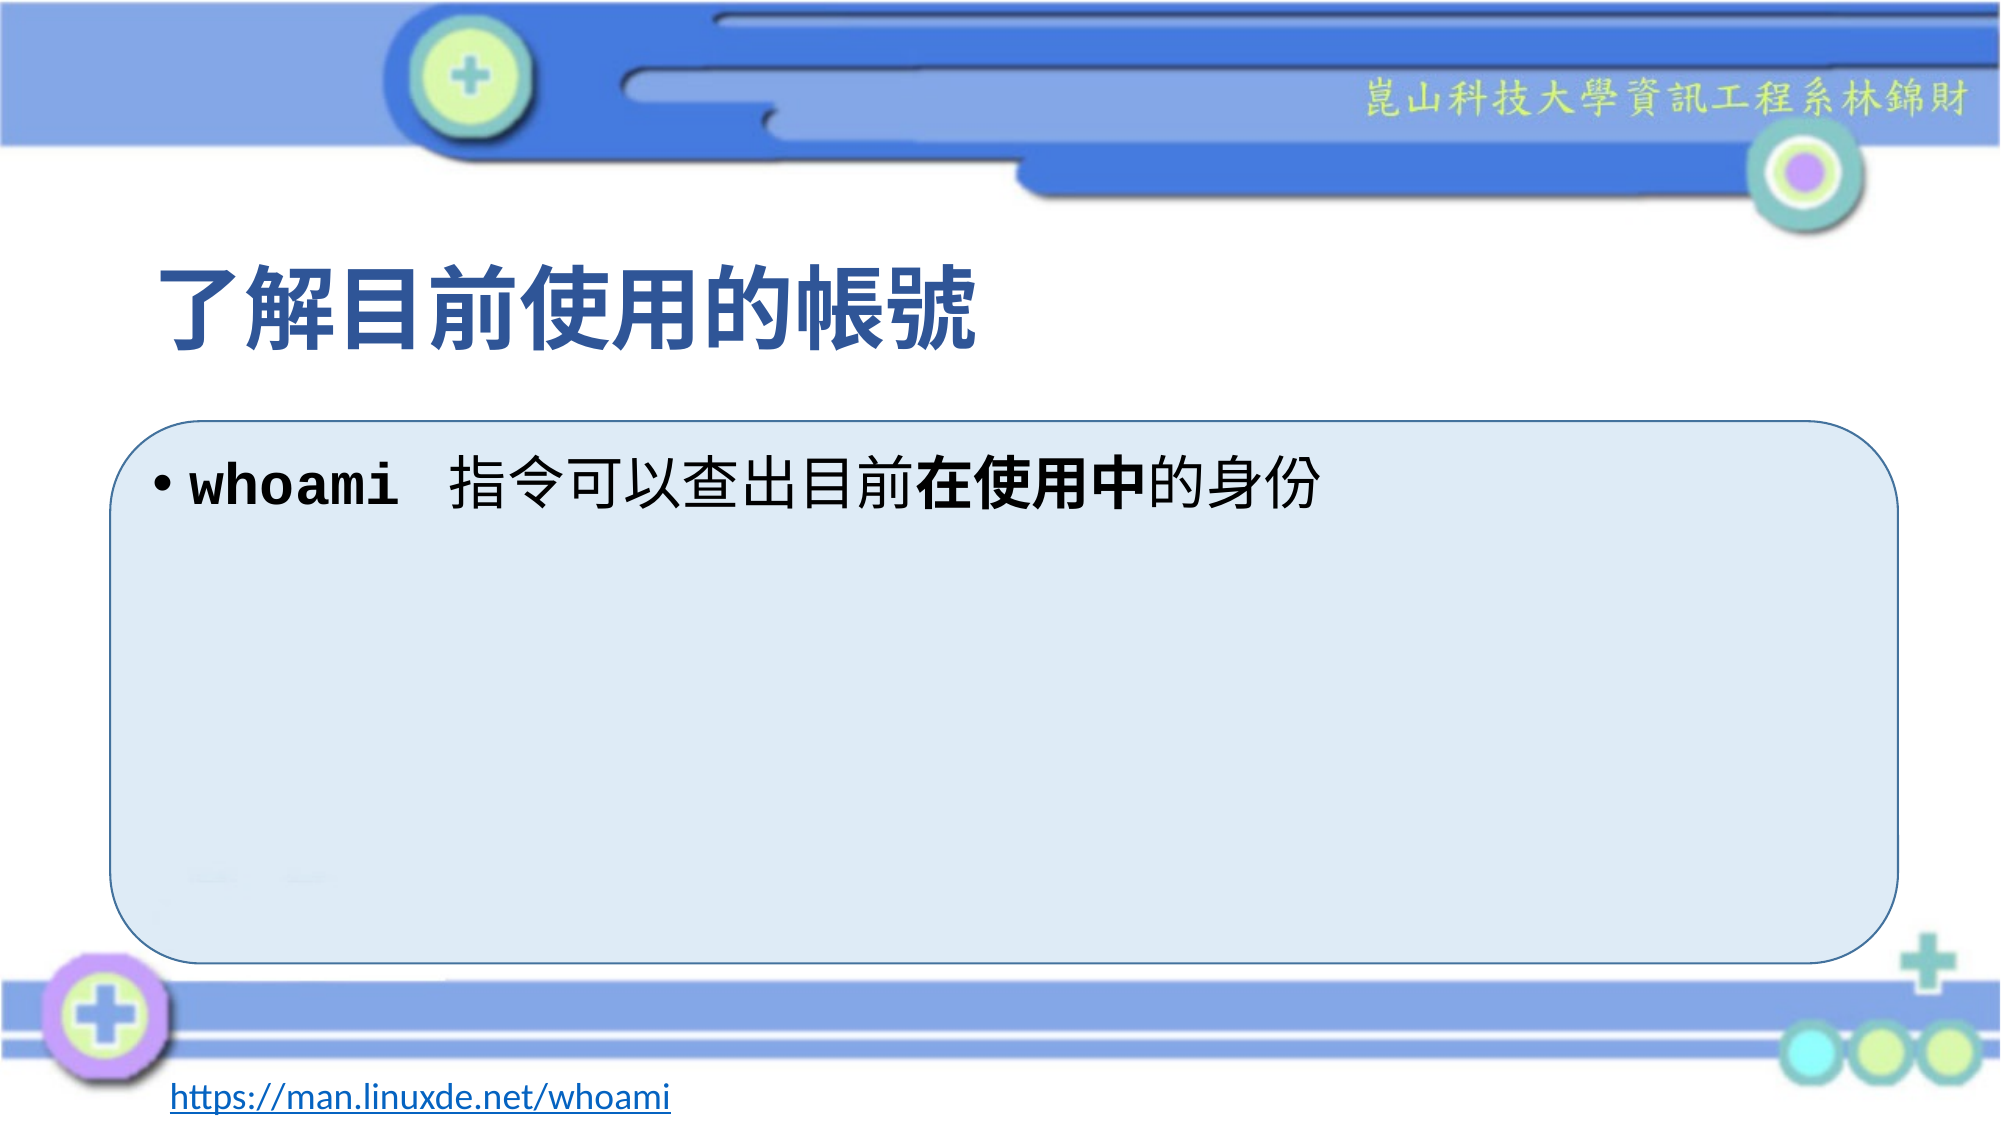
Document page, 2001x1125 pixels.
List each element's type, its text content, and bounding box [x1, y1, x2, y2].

text_box [109, 422, 1900, 946]
list whoami 指令可以查出目前在使用中的身份 [137, 446, 1863, 1014]
title 了解目前使用的帳號 [137, 203, 1863, 422]
text_box https://man.linuxde.net/whoami [154, 1064, 687, 1125]
picture [0, 0, 2001, 1125]
